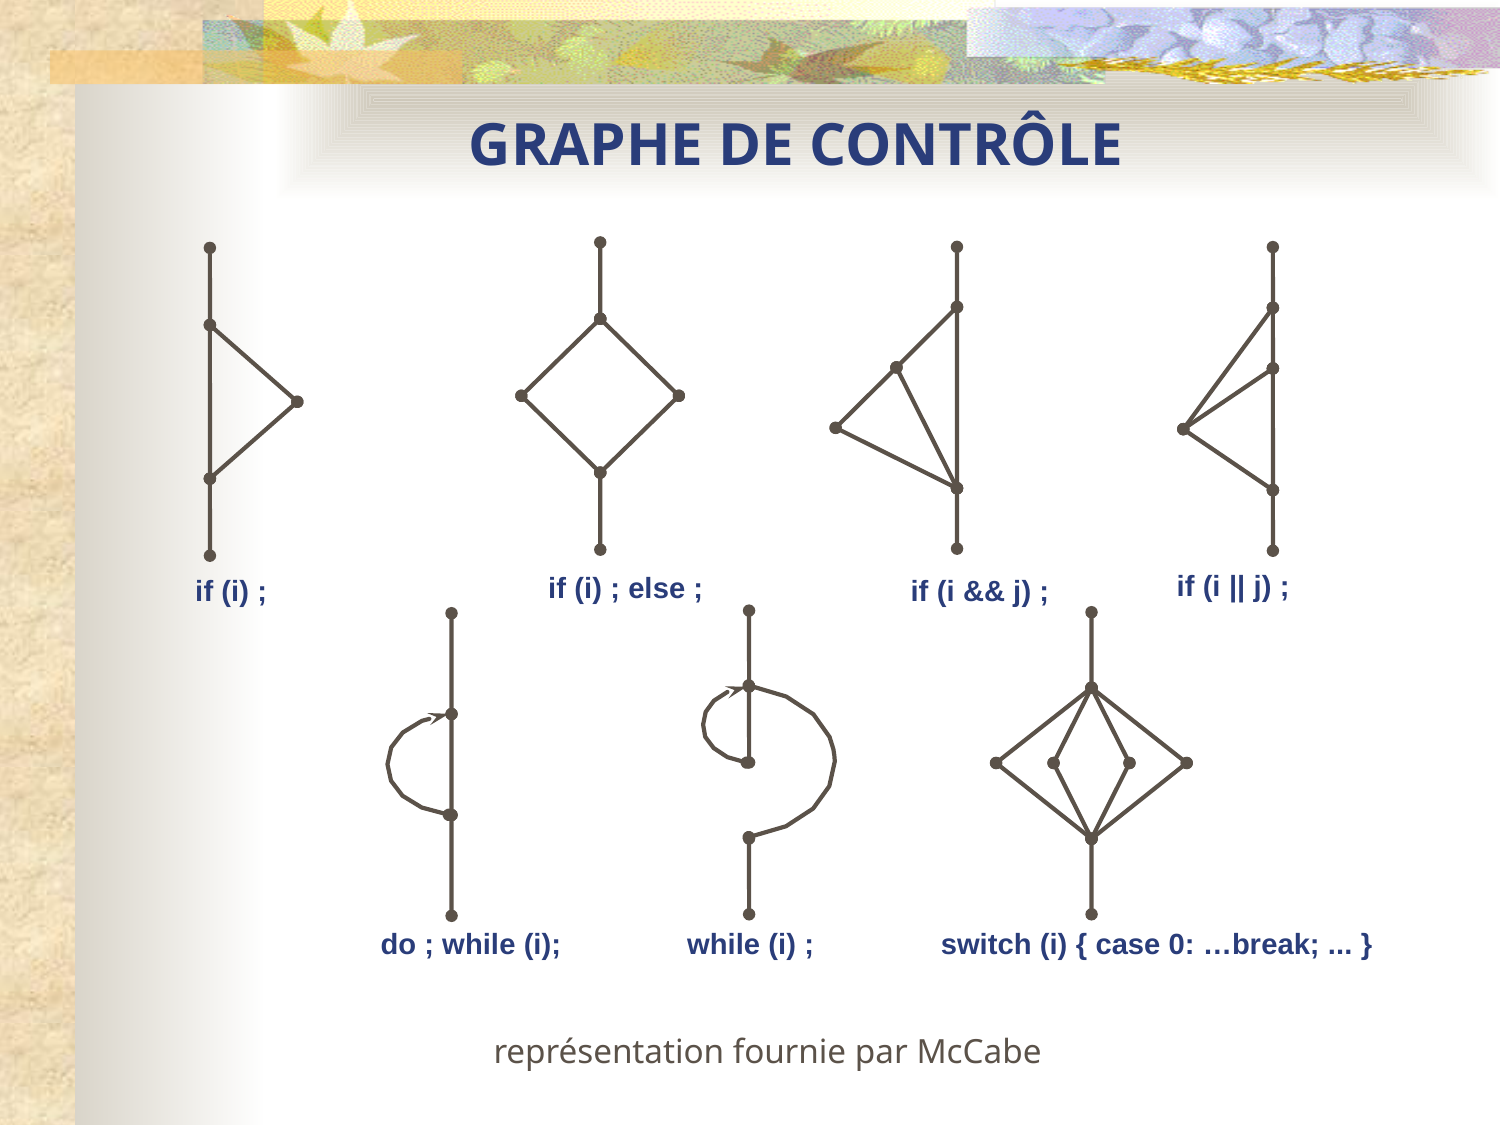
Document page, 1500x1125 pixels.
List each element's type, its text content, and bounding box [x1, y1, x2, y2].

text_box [835, 246, 958, 549]
text_box while (i) ; [671, 917, 830, 968]
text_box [702, 610, 836, 915]
text_box if (i) ; else ; [533, 562, 719, 613]
text_box if (i && j) ; [895, 564, 1065, 615]
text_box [209, 247, 298, 556]
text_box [995, 611, 1187, 915]
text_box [521, 242, 680, 550]
text_box if (i || j) ; [1161, 560, 1306, 611]
picture [0, 0, 1500, 1125]
text_box représentation fournie par McCabe [478, 1023, 1058, 1078]
text_box do ; while (i); [365, 917, 577, 968]
title GRAPHE DE CONTRÔLE [200, 36, 1402, 248]
text_box if (i) ; [180, 564, 283, 615]
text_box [1183, 246, 1274, 551]
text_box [387, 612, 452, 917]
text_box switch (i) { case 0: …break; ... } [925, 917, 1389, 968]
